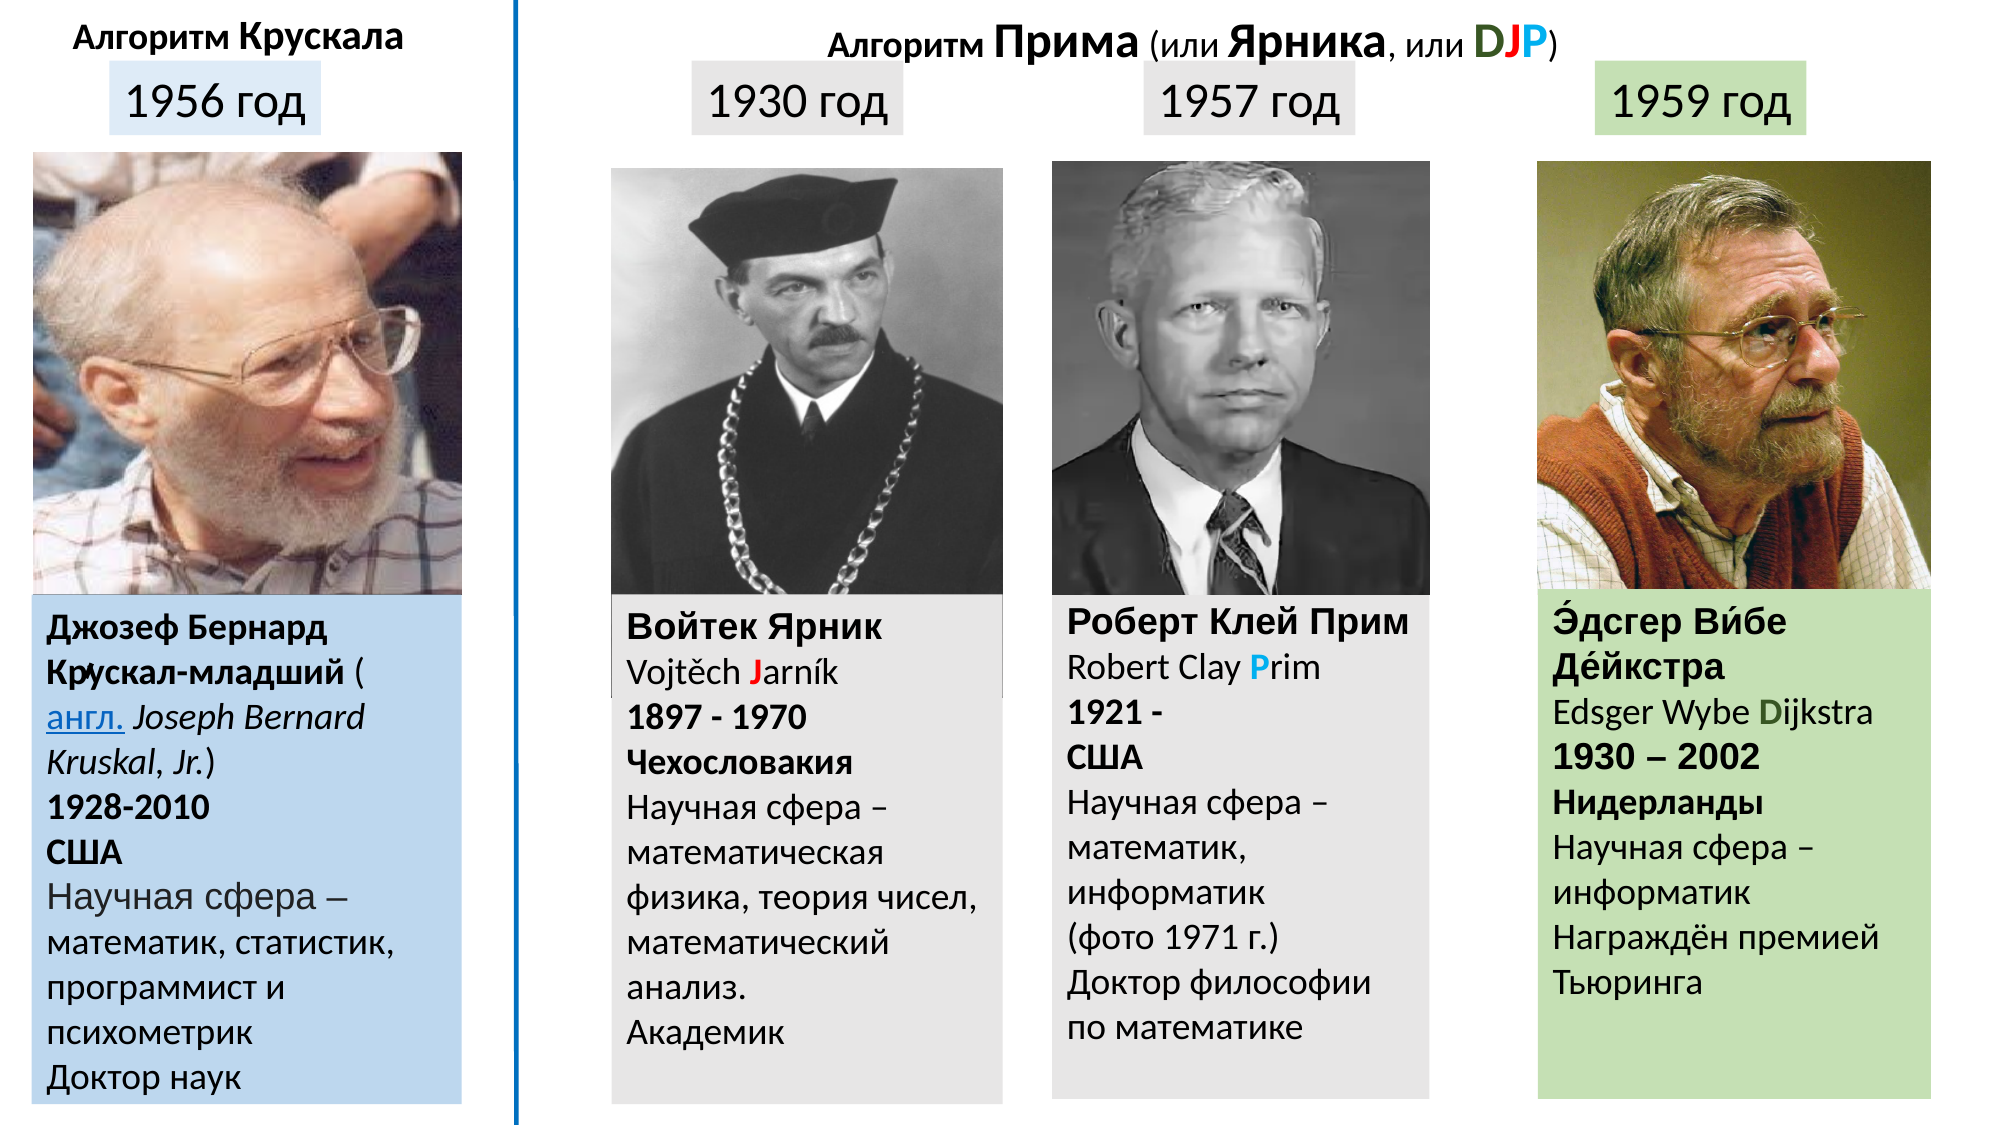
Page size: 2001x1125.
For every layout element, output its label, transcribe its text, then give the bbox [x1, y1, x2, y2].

text_box Алгоритм Крускала [57, 0, 420, 65]
text_box 1956 год [109, 65, 321, 136]
picture [1537, 161, 1931, 595]
text_box Роберт Клей Прим Robert Clay Prim 1921 - США Научная сфера – математик, информатик (фото 1971 г.) Доктор философии по математике [1052, 595, 1430, 1099]
picture [1051, 161, 1430, 595]
text_box 1959 год [1594, 60, 1807, 136]
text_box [31, 152, 462, 1110]
text_box Войтек Ярник Vojtěch Jarník 1897 - 1970 Чехословакия Научная сфера – математическая физика, теория чисел, математический анализ. Академик [611, 698, 1003, 1105]
text_box Э́дсгер Ви́бе Де́йкстра Edsger Wybe Dijkstra 1930 – 2002 Нидерланды Научная сфера – информатик Награждён премией Тьюринга [1537, 595, 1931, 1099]
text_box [85, 663, 92, 679]
picture [611, 168, 1003, 698]
text_box 1957 год [1143, 75, 1356, 136]
text_box 1930 год [691, 60, 904, 136]
text_box Алгоритм Прима (или Ярника, или DJP) [812, 0, 1574, 75]
